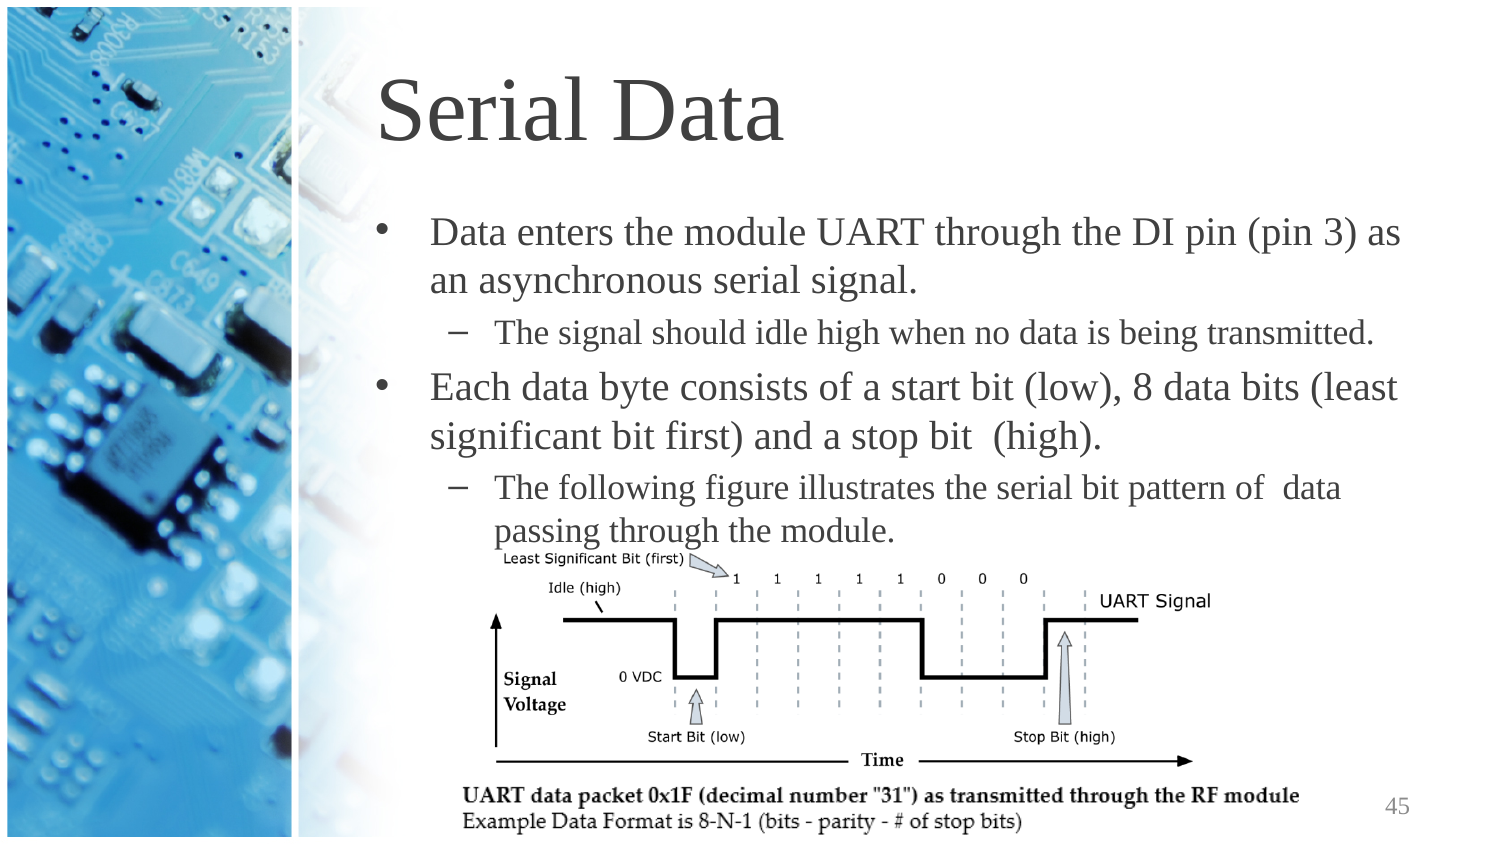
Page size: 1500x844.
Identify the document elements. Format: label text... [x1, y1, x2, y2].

picture [0, 0, 1500, 844]
list Data enters the module UART through the DI pin (pin 3) as an asynchronous serial signal. The signal should idle high when no data is being transmitted. Each data byte consists of a start bit (low), 8 data bits (least significant bit first) and a stop bit (high). The following figure illustrates the serial bit pattern of data passing through the module. [360, 196, 1425, 564]
slide_number 45 [1310, 782, 1425, 827]
title Serial Data [360, 33, 1425, 175]
